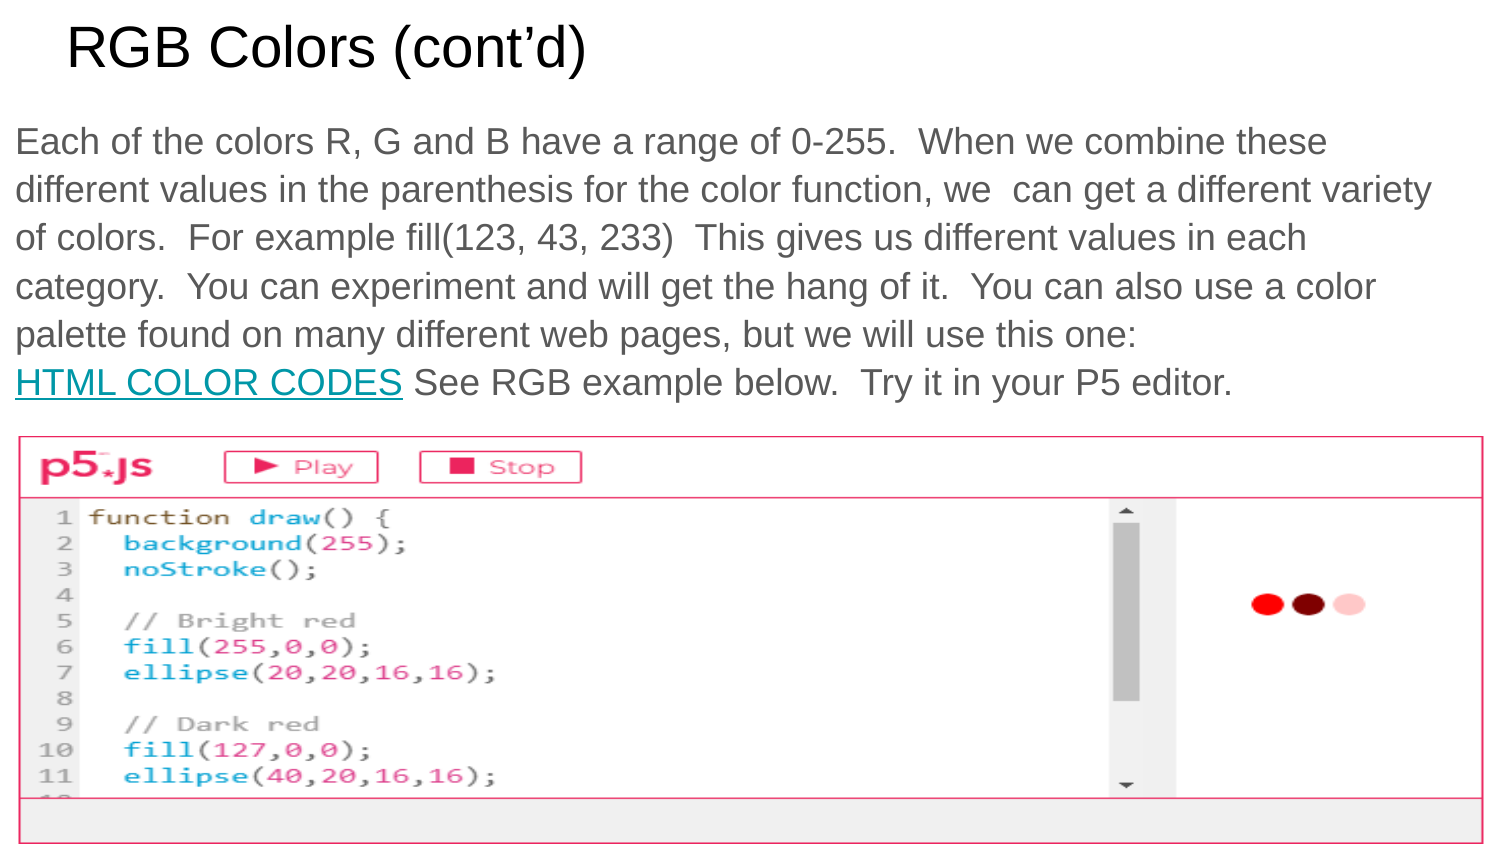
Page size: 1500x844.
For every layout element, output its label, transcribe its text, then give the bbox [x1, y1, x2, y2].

title RGB Colors (cont’d) [51, 0, 1449, 99]
picture [17, 436, 1486, 844]
list Each of the colors R, G and B have a range of 0-255. When we combine these different values in the parenthesis for the color function, we can get a different variety of colors. For example fill(123, 43, 233) This gives us different values in each category. You can experiment and will get the hang of it. You can also use a color palette found on many different web pages, but we will use this one: HTML COLOR CODES See RGB example below. Try it in your P5 editor. [0, 99, 1449, 844]
